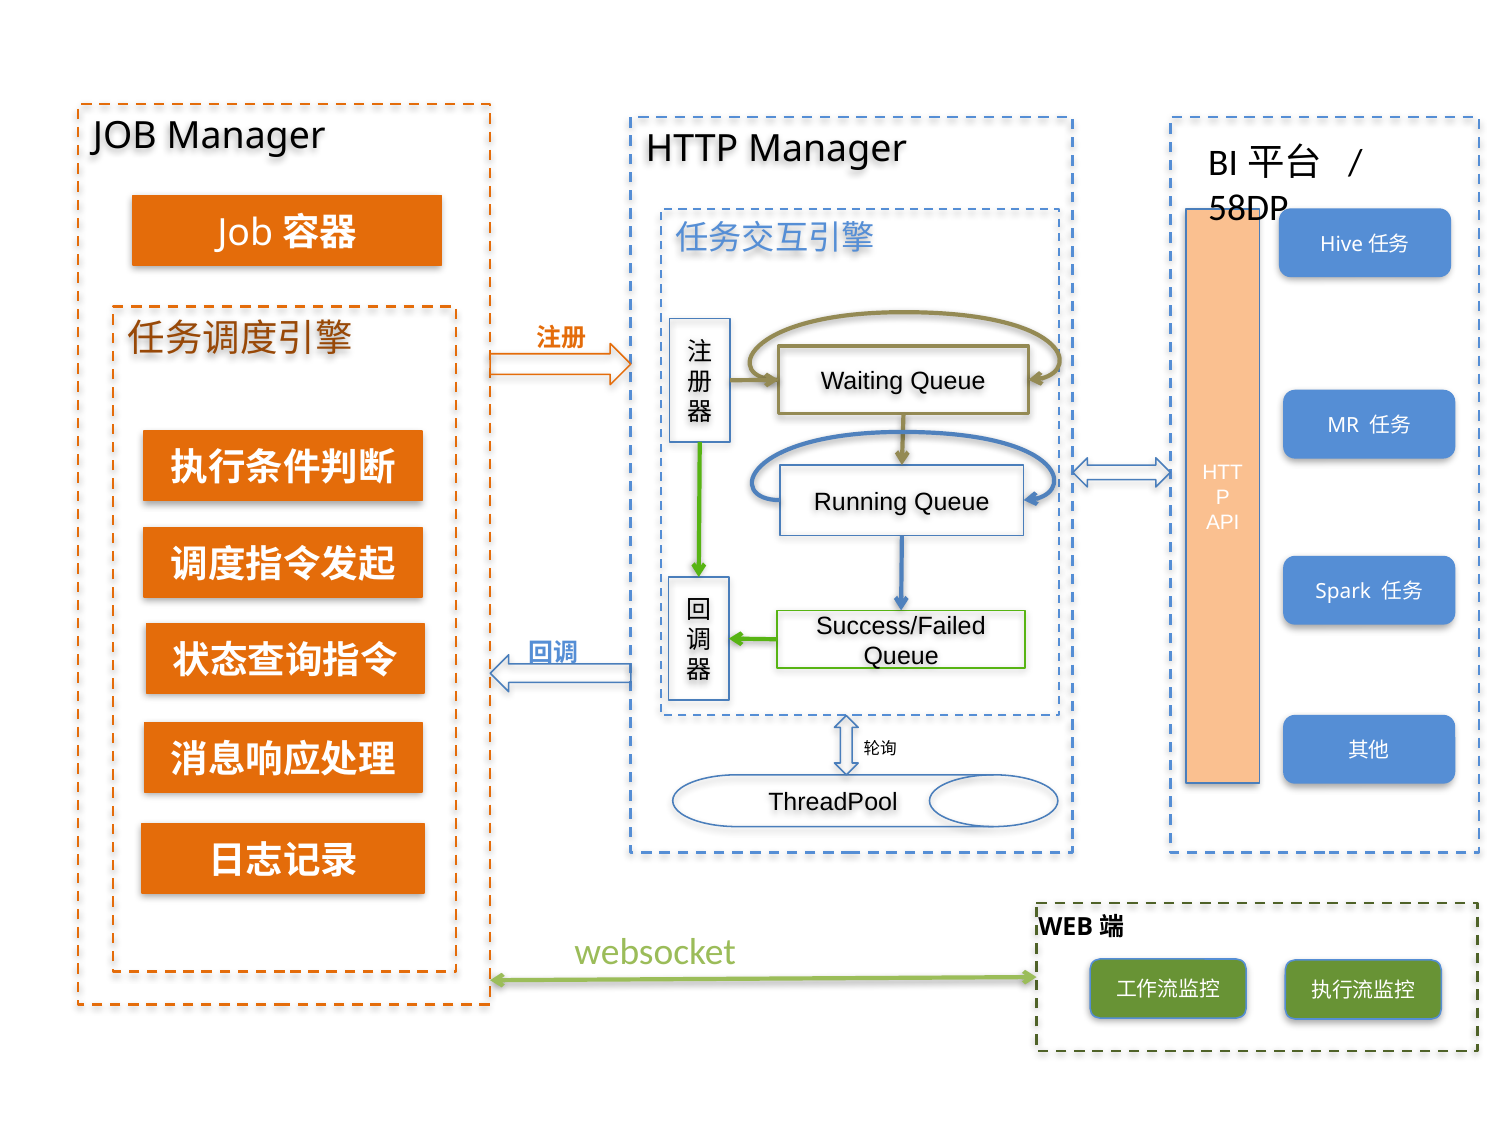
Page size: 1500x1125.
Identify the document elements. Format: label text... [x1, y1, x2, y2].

text_box 回调 [513, 628, 650, 674]
text_box 状态查询指令 [146, 623, 425, 694]
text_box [489, 976, 1037, 981]
text_box 执行流监控 [1284, 959, 1443, 1020]
text_box Running Queue [779, 464, 1024, 497]
text_box 工作流监控 [1089, 958, 1247, 1019]
text_box HTTP API [1185, 208, 1260, 784]
text_box 任务调度引擎 [112, 306, 457, 973]
text_box WEB端 [1023, 903, 1178, 949]
text_box Waiting Queue [778, 388, 1029, 414]
text_box Spark 任务 [1283, 555, 1456, 625]
text_box [489, 654, 632, 693]
text_box 调度指令发起 [143, 527, 423, 598]
text_box [489, 352, 632, 386]
text_box [1072, 457, 1171, 488]
text_box websocket [559, 919, 780, 974]
text_box JOB Manager [77, 103, 491, 1005]
text_box Success/Failed Queue [776, 610, 1026, 669]
text_box Running Queue [779, 508, 1024, 536]
text_box MR 任务 [1283, 389, 1456, 459]
text_box [1036, 902, 1478, 1052]
text_box Waiting Queue [778, 345, 1029, 377]
text_box 注册 [521, 314, 658, 360]
text_box ThreadPool [671, 774, 1059, 828]
text_box 其他 [1283, 714, 1456, 784]
text_box 执行条件判断 [143, 430, 423, 501]
text_box 日志记录 [141, 823, 425, 894]
text_box HTTP Manager [630, 116, 1074, 853]
text_box [1169, 116, 1480, 853]
text_box 回调器 [668, 576, 730, 701]
text_box 轮询 [848, 730, 916, 766]
text_box BI平台 / 58DP [1193, 131, 1459, 236]
text_box Job容器 [132, 195, 442, 266]
text_box 消息响应处理 [144, 722, 423, 793]
text_box [833, 714, 859, 776]
text_box 注册器 [669, 318, 731, 443]
